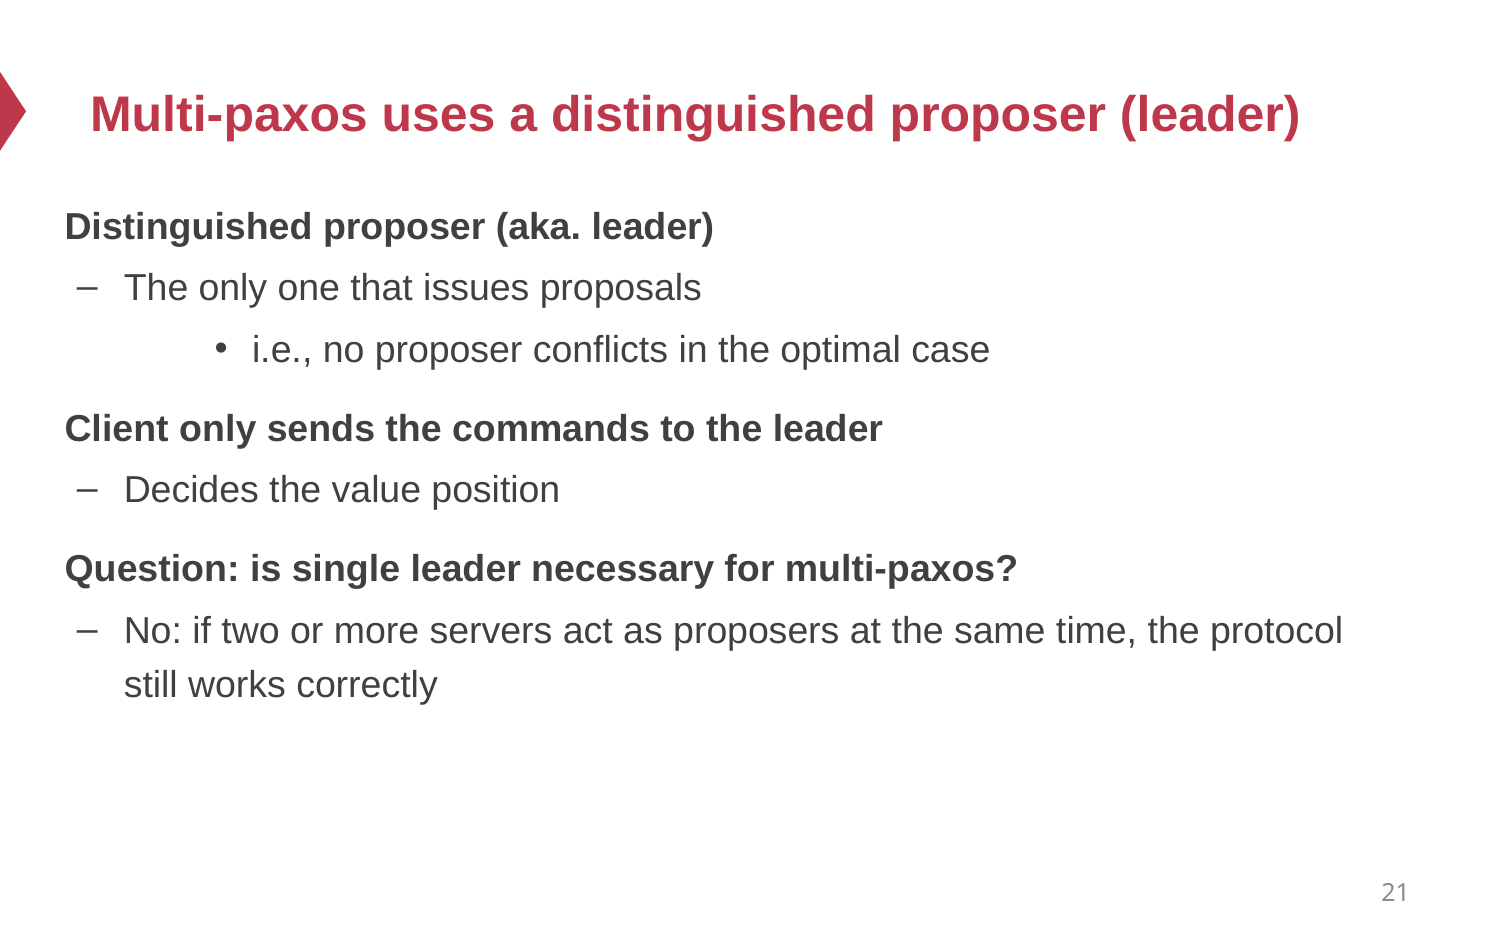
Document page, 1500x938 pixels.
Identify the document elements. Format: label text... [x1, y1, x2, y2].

list Distinguished proposer (aka. leader) The only one that issues proposals i.e., no proposer conflicts in the optimal case Client only sends the commands to the leader Decides the value position Question: is single leader necessary for multi-paxos? No: if two or more servers act as proposers at the same time, the protocol still works correctly [49, 185, 1400, 869]
title Multi-paxos uses a distinguished proposer (leader) [75, 37, 1425, 186]
slide_number 21 [1074, 868, 1425, 919]
